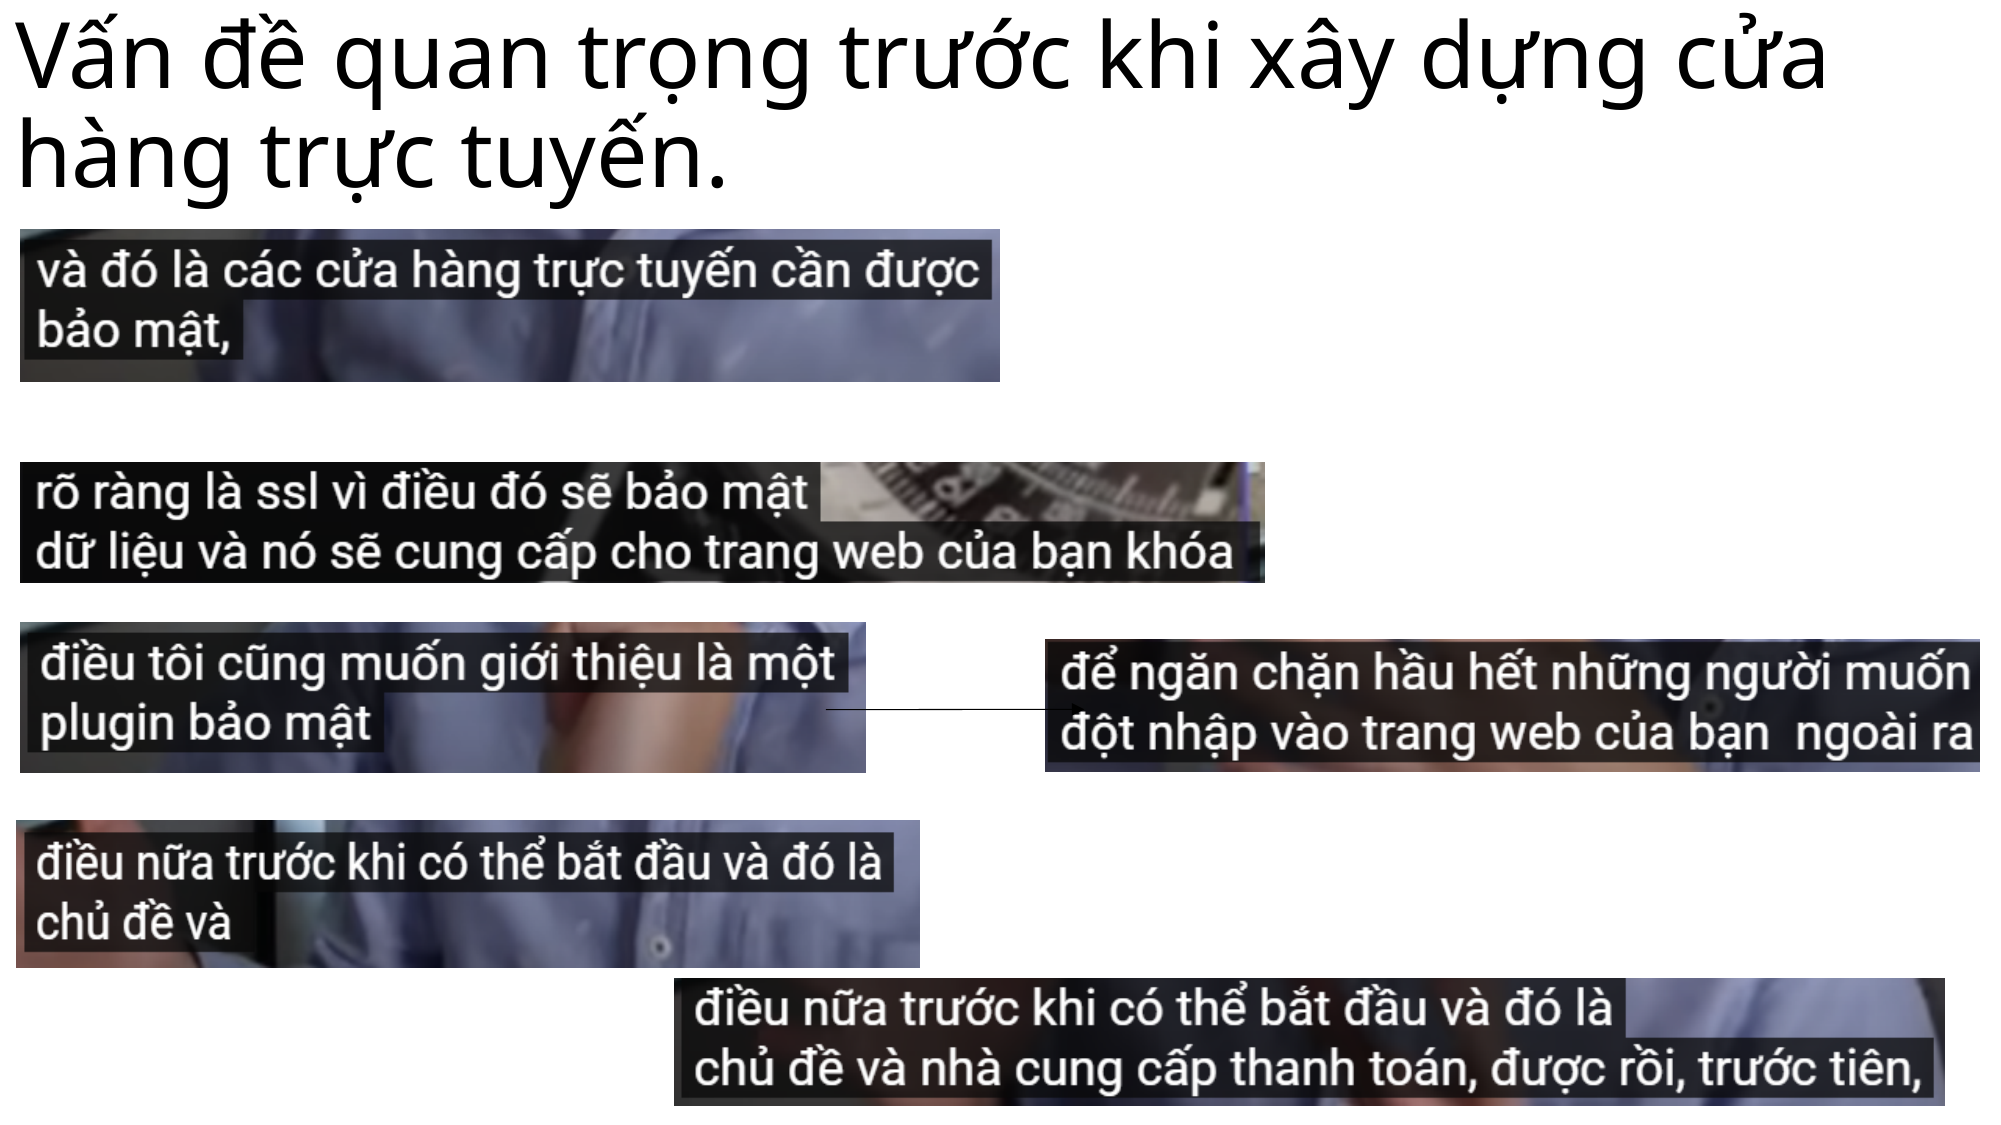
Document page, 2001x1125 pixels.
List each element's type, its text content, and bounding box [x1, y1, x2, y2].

picture [20, 622, 866, 773]
picture [16, 820, 920, 968]
title Vấn đề quan trọng trước khi xây dựng cửa hàng trực tuyến. [0, 0, 1966, 218]
picture [1045, 639, 1980, 772]
picture [674, 978, 1945, 1106]
picture [20, 462, 1265, 583]
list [20, 229, 1000, 382]
